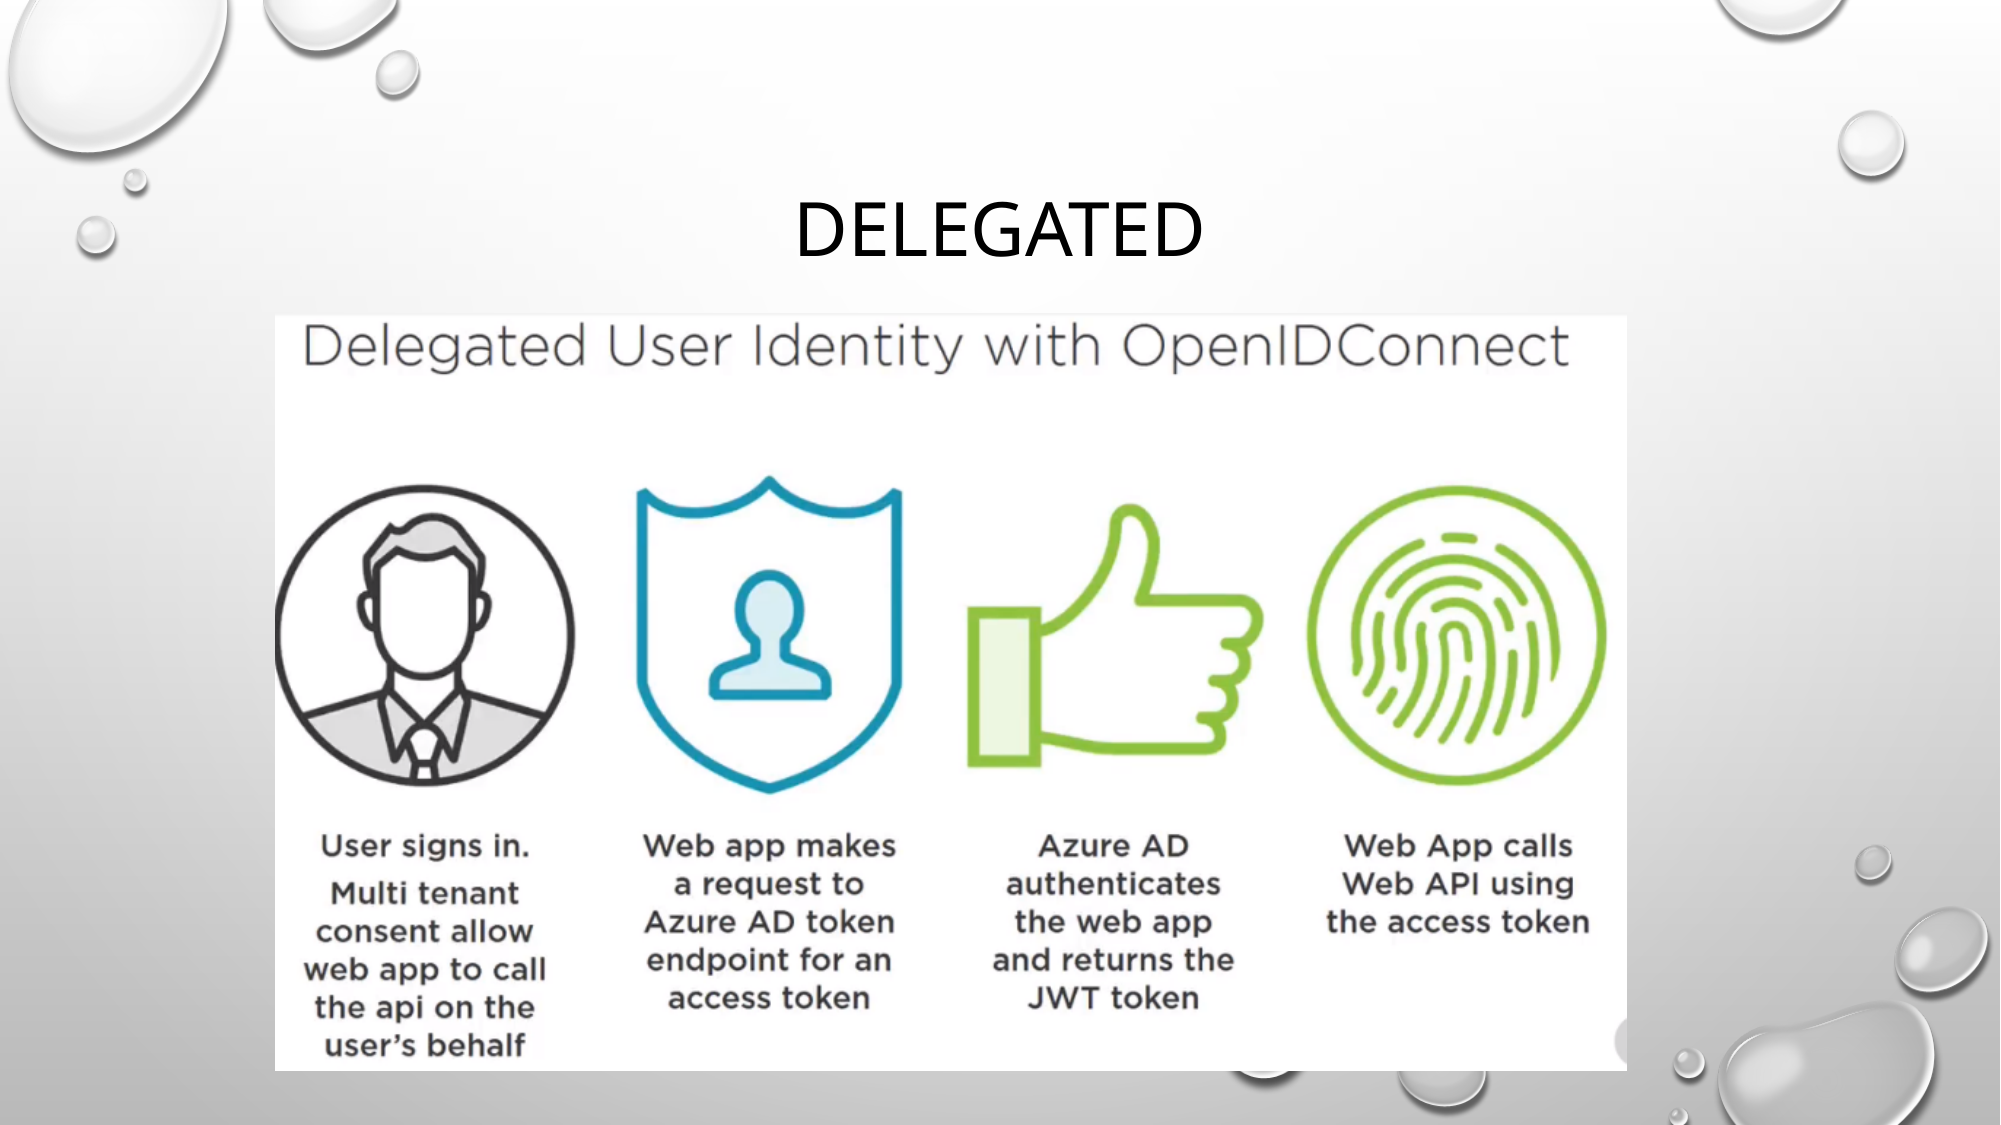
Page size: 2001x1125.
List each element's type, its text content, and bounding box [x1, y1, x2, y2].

picture [0, 0, 2000, 1125]
title Delegated [149, 101, 1851, 364]
